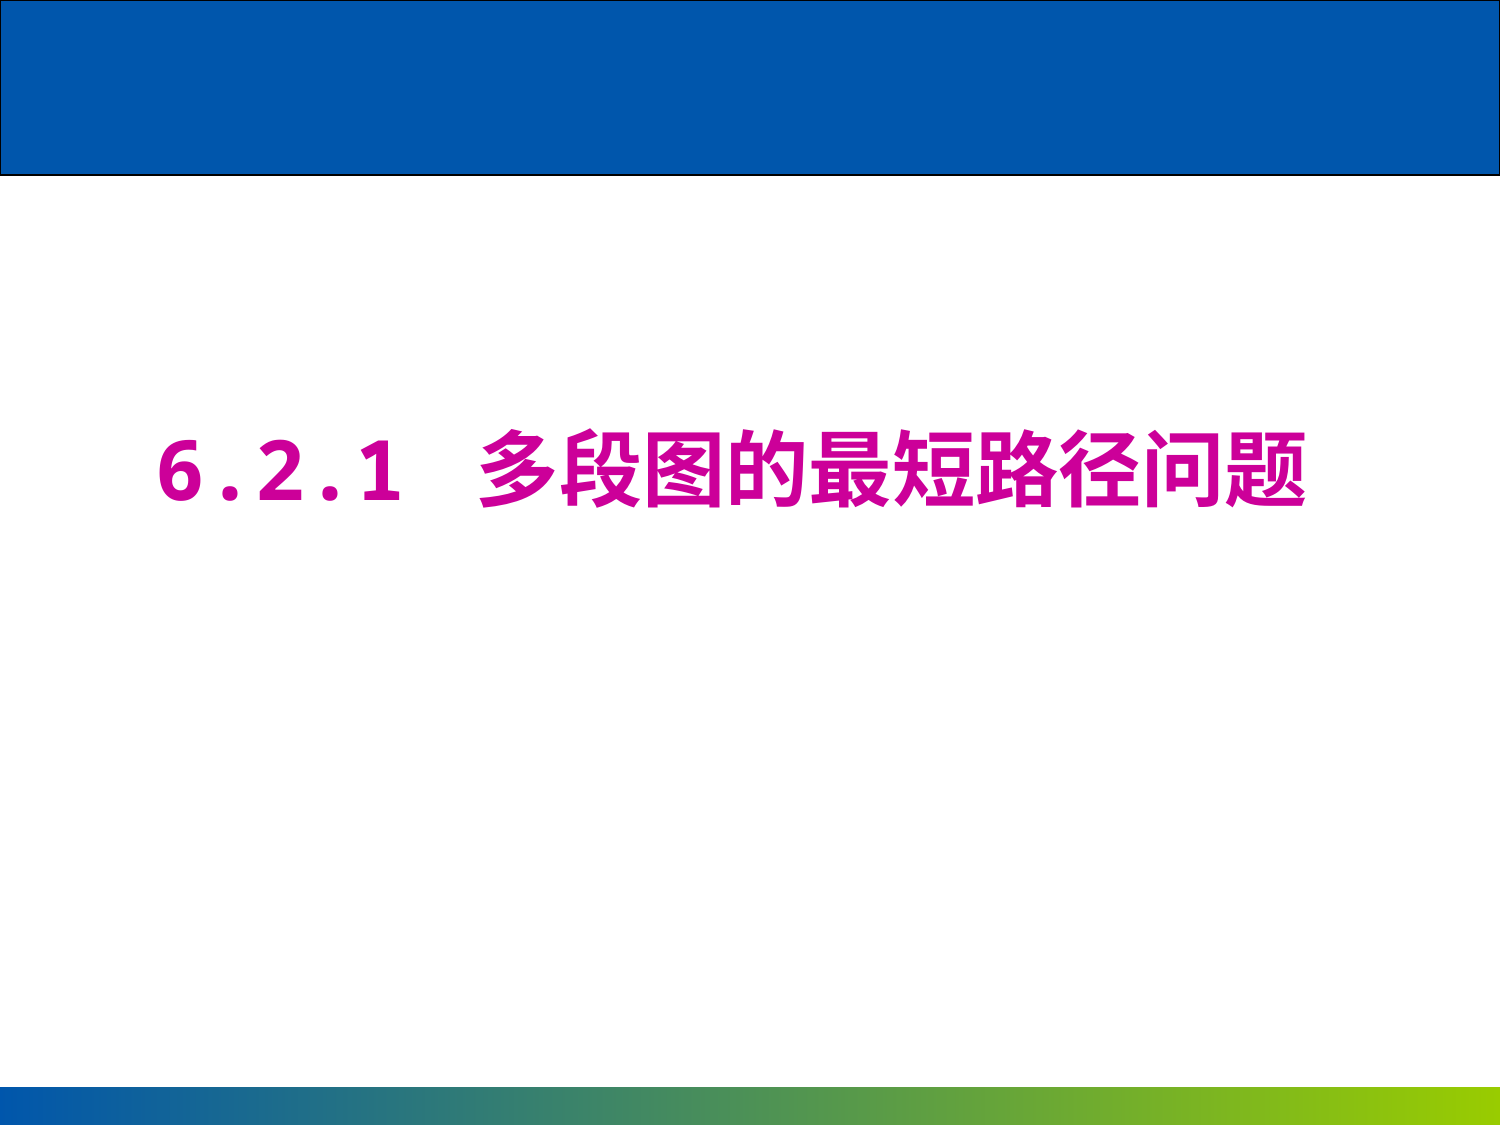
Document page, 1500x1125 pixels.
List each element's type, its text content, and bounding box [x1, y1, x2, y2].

text_box 6.2.1 多段图的最短路径问题 [140, 420, 1412, 526]
